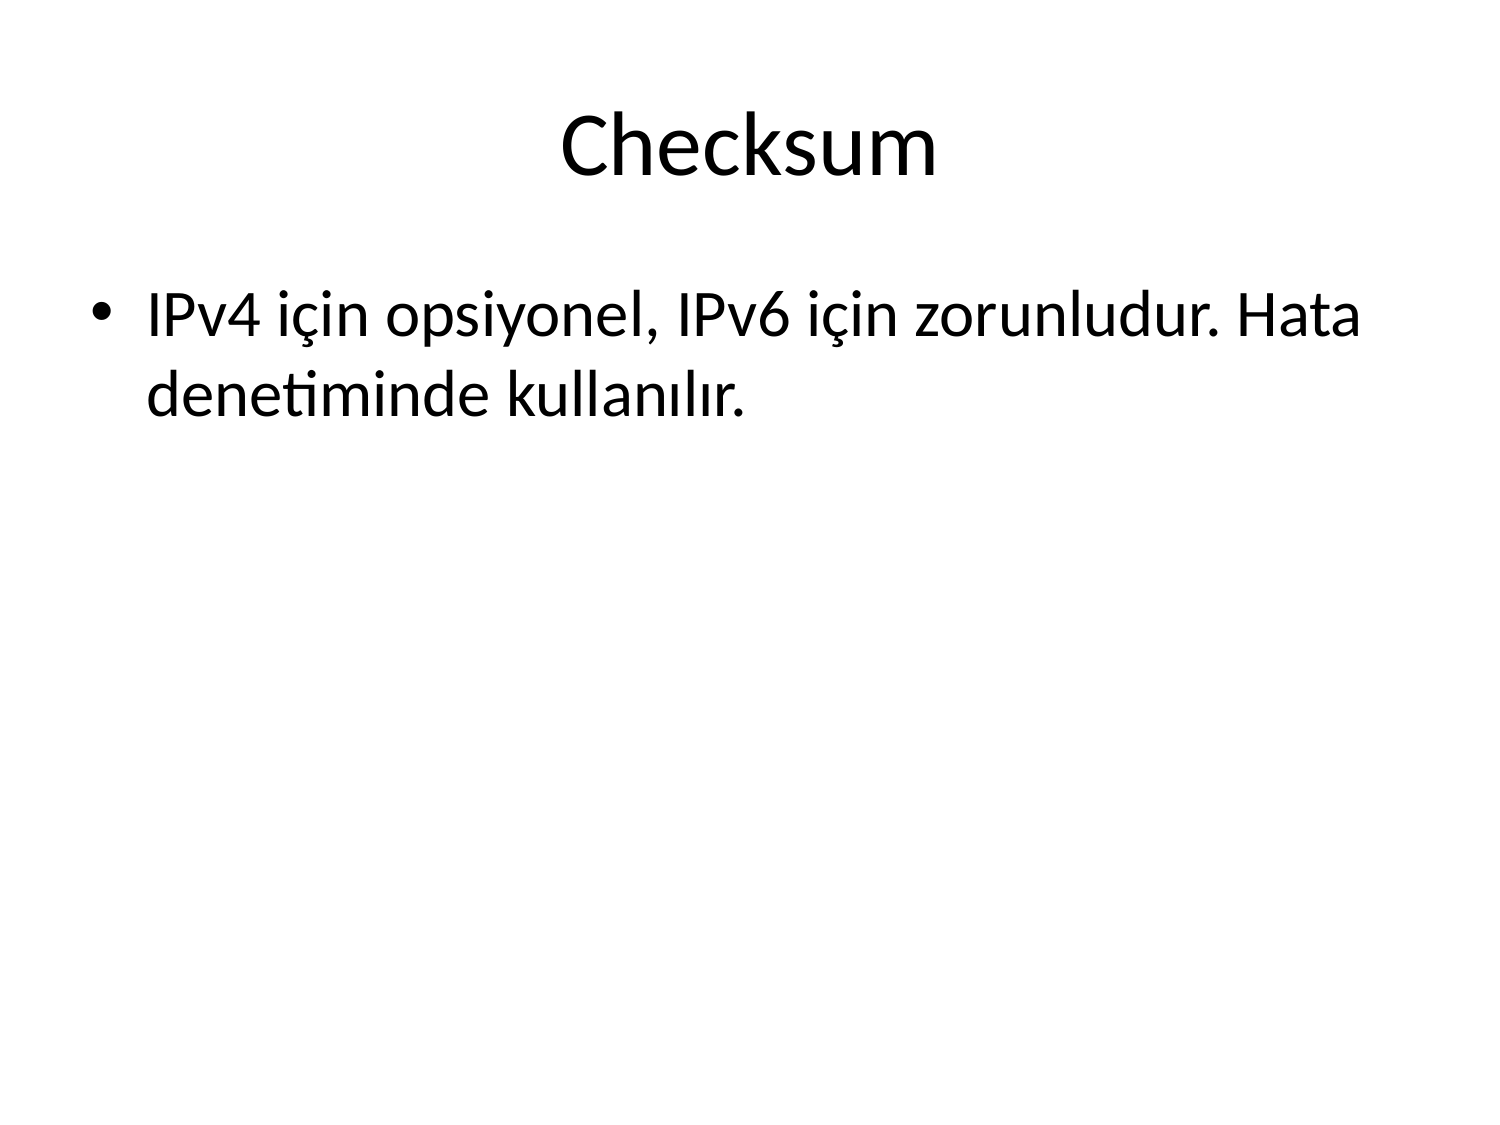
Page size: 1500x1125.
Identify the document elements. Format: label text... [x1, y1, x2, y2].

list IPv4 için opsiyonel, IPv6 için zorunludur. Hata denetiminde kullanılır. [75, 262, 1425, 1005]
title Checksum [75, 45, 1425, 233]
